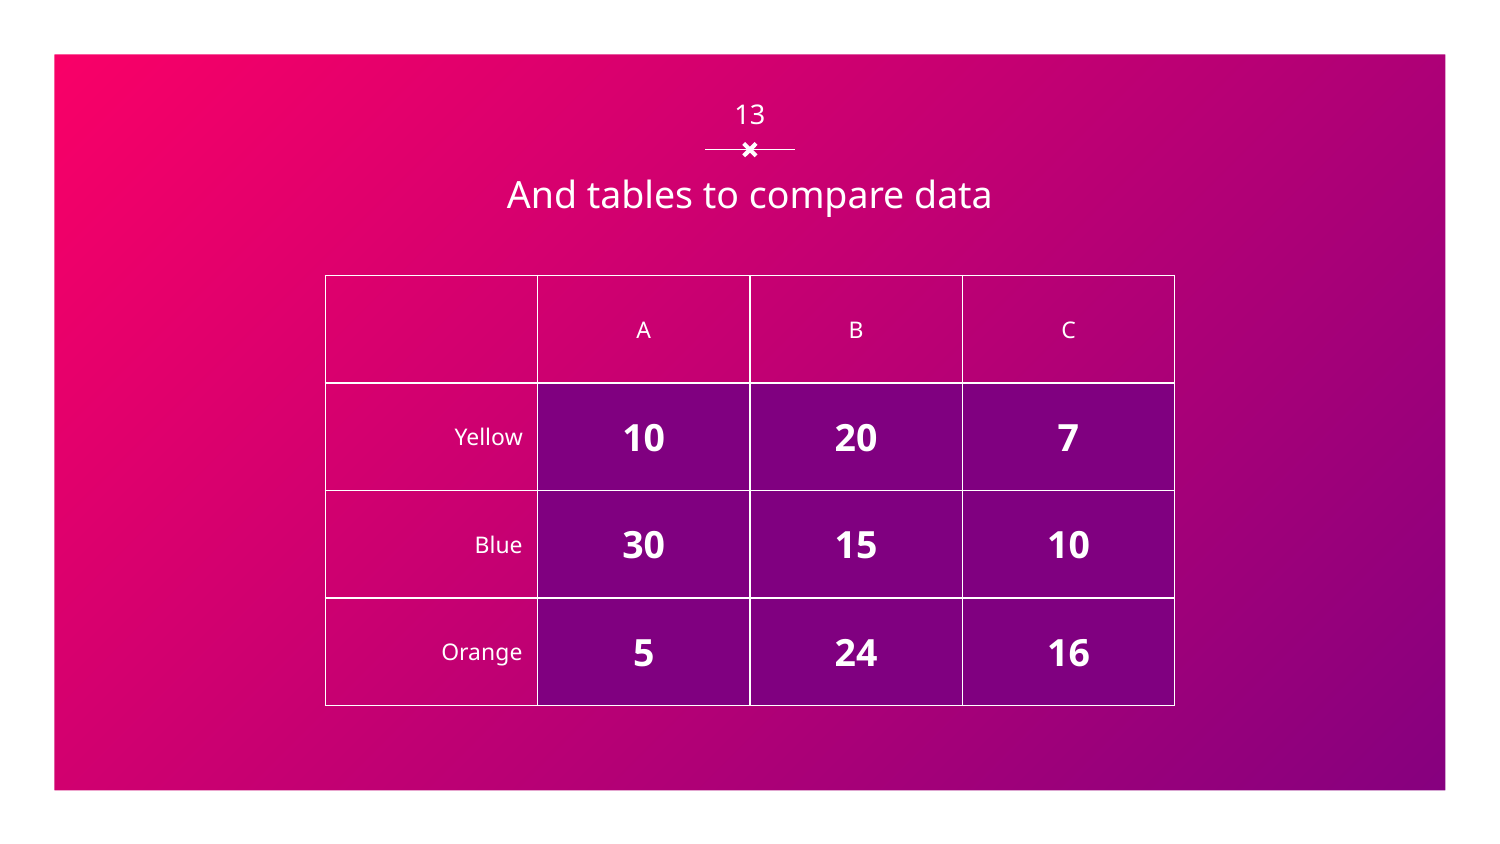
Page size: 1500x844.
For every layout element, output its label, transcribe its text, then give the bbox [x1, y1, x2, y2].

table_cell 24 [751, 599, 962, 705]
table_header B [751, 276, 962, 382]
table_cell 5 [538, 599, 749, 705]
table_cell Blue [326, 491, 537, 597]
table_cell Orange [326, 599, 537, 705]
table_cell 20 [751, 384, 962, 490]
table_cell 16 [963, 599, 1174, 705]
title And tables to compare data [53, 161, 1447, 226]
table_header [326, 276, 537, 382]
table_header C [963, 276, 1174, 382]
table_cell 30 [538, 491, 749, 597]
table_header A [538, 276, 749, 382]
table_cell Yellow [326, 384, 537, 490]
table_cell 10 [538, 384, 749, 490]
slide_number ‹#› [705, 83, 795, 149]
table_cell 15 [751, 491, 962, 597]
table_cell 10 [963, 491, 1174, 597]
table_cell 7 [963, 384, 1174, 490]
